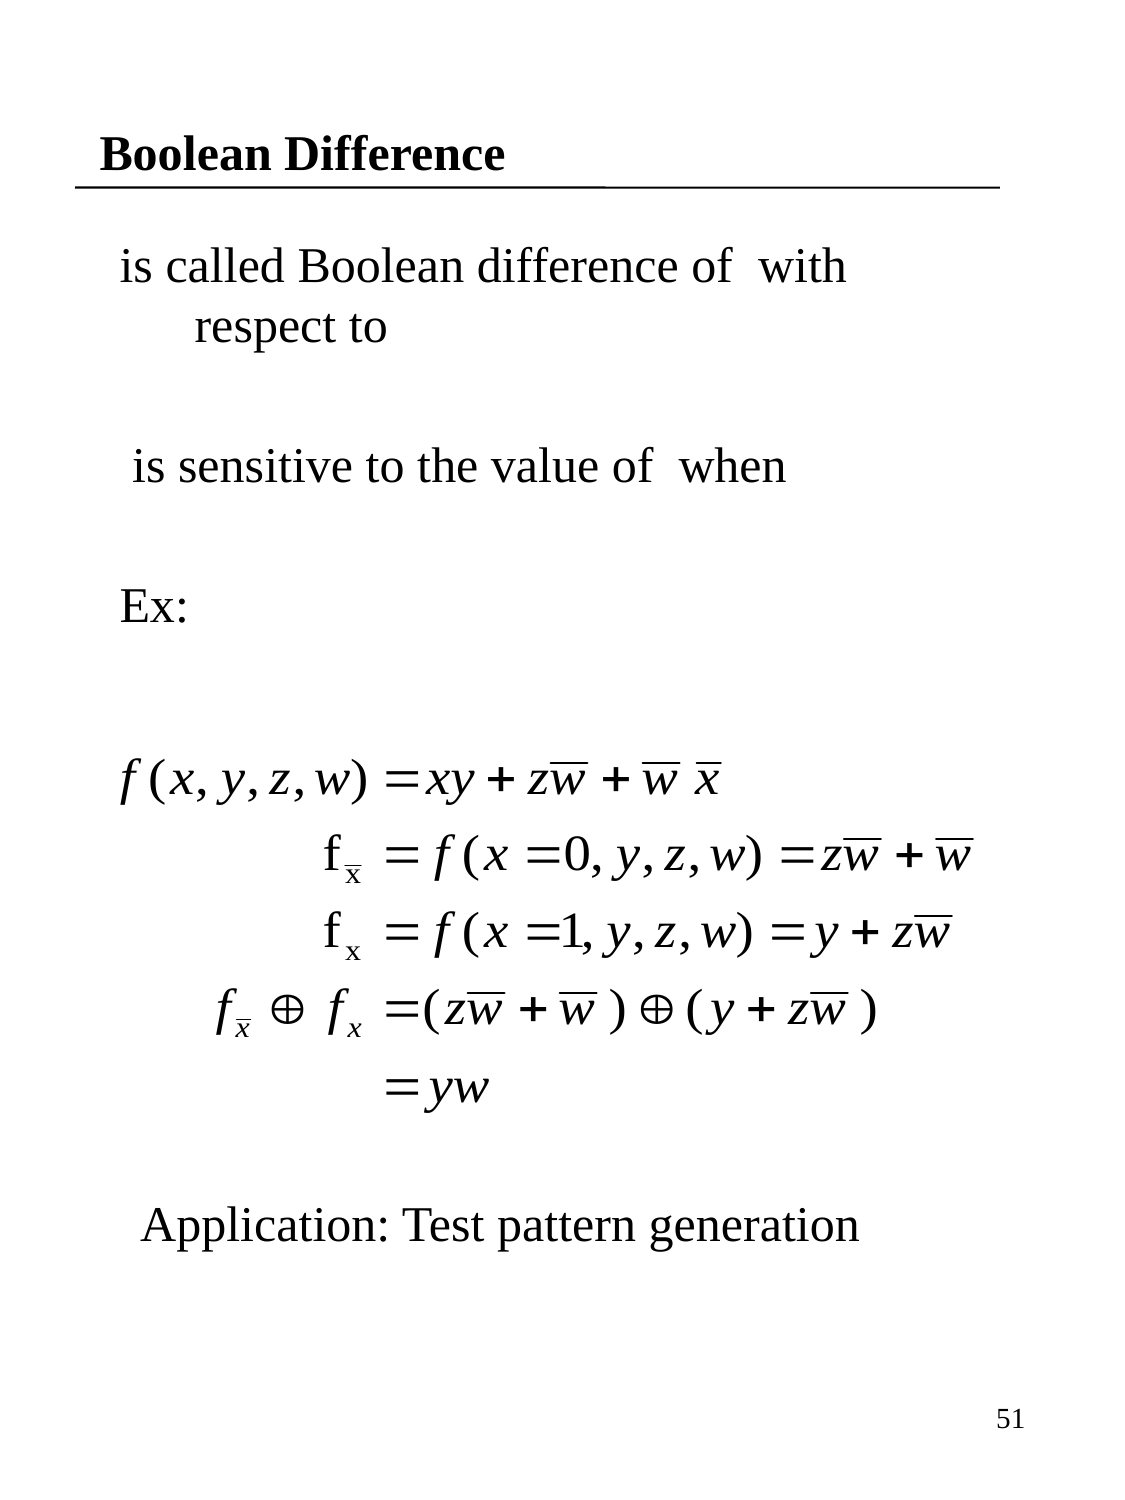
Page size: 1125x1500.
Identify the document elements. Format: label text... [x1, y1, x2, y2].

text_box Application: Test pattern generation [125, 1199, 903, 1260]
slide_number 51 [806, 1366, 1041, 1467]
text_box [101, 749, 1000, 1199]
title Boolean Difference [84, 75, 1041, 225]
